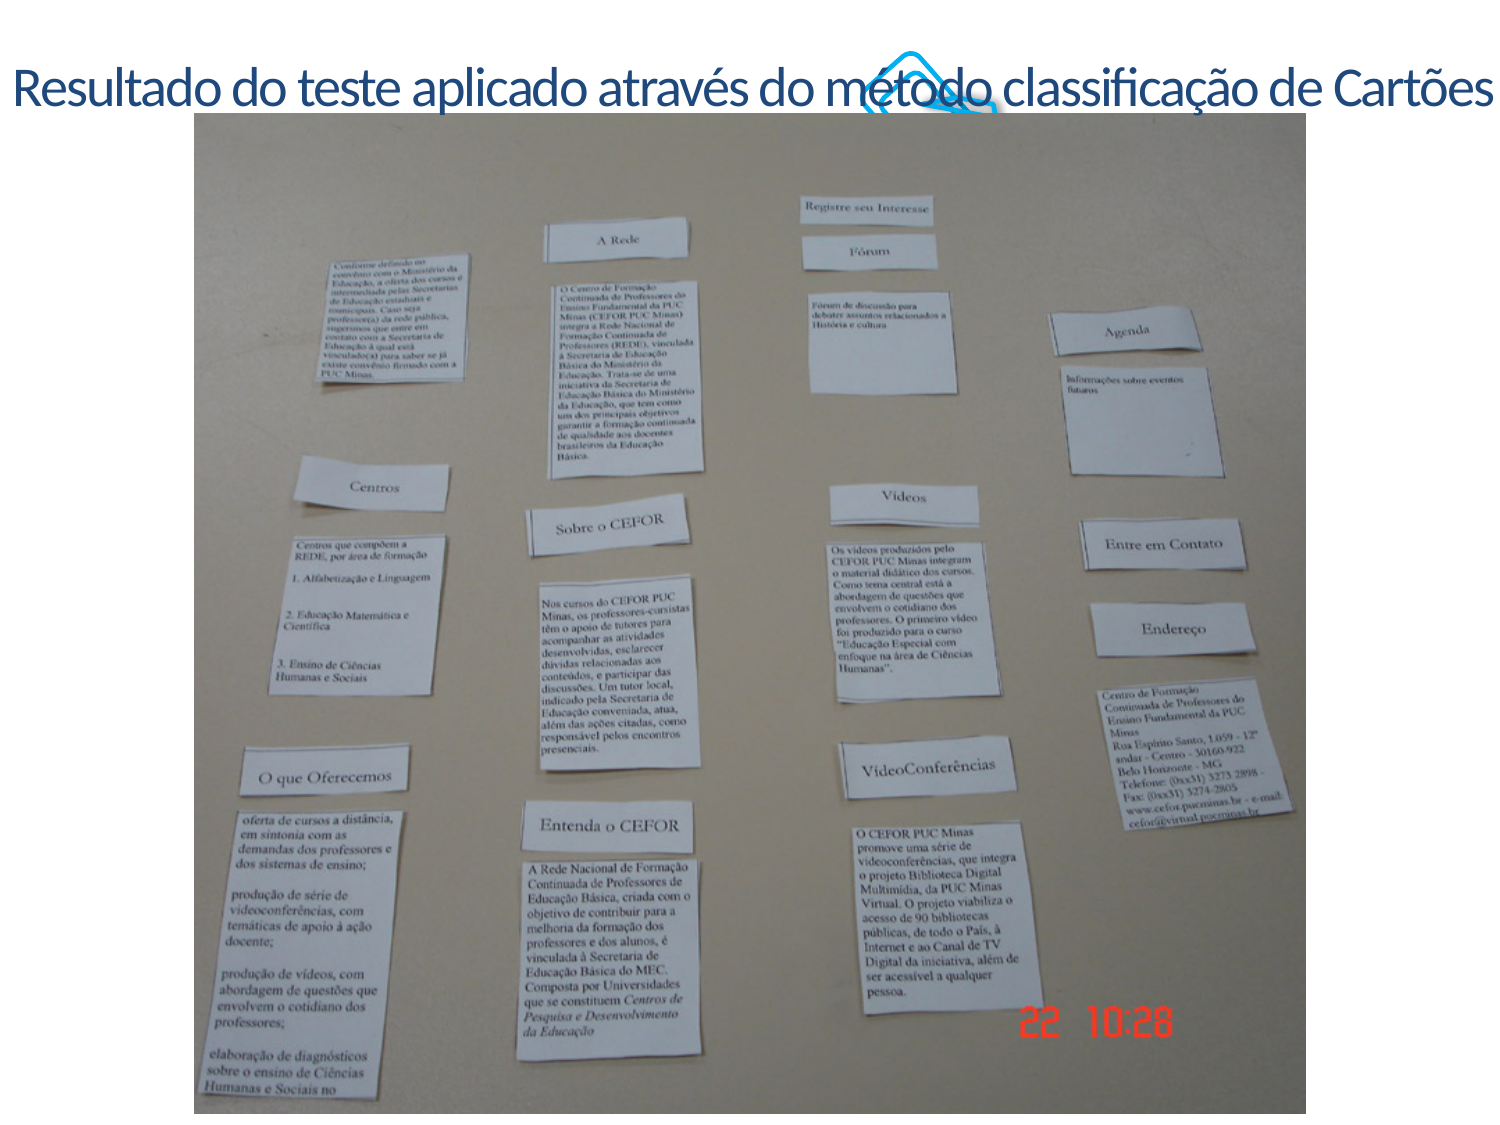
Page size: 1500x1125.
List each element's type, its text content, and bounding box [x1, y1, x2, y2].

text_box Resultado do teste aplicado através do método classiﬁcação de Cartões [0, 42, 1500, 193]
picture [194, 112, 1306, 1115]
